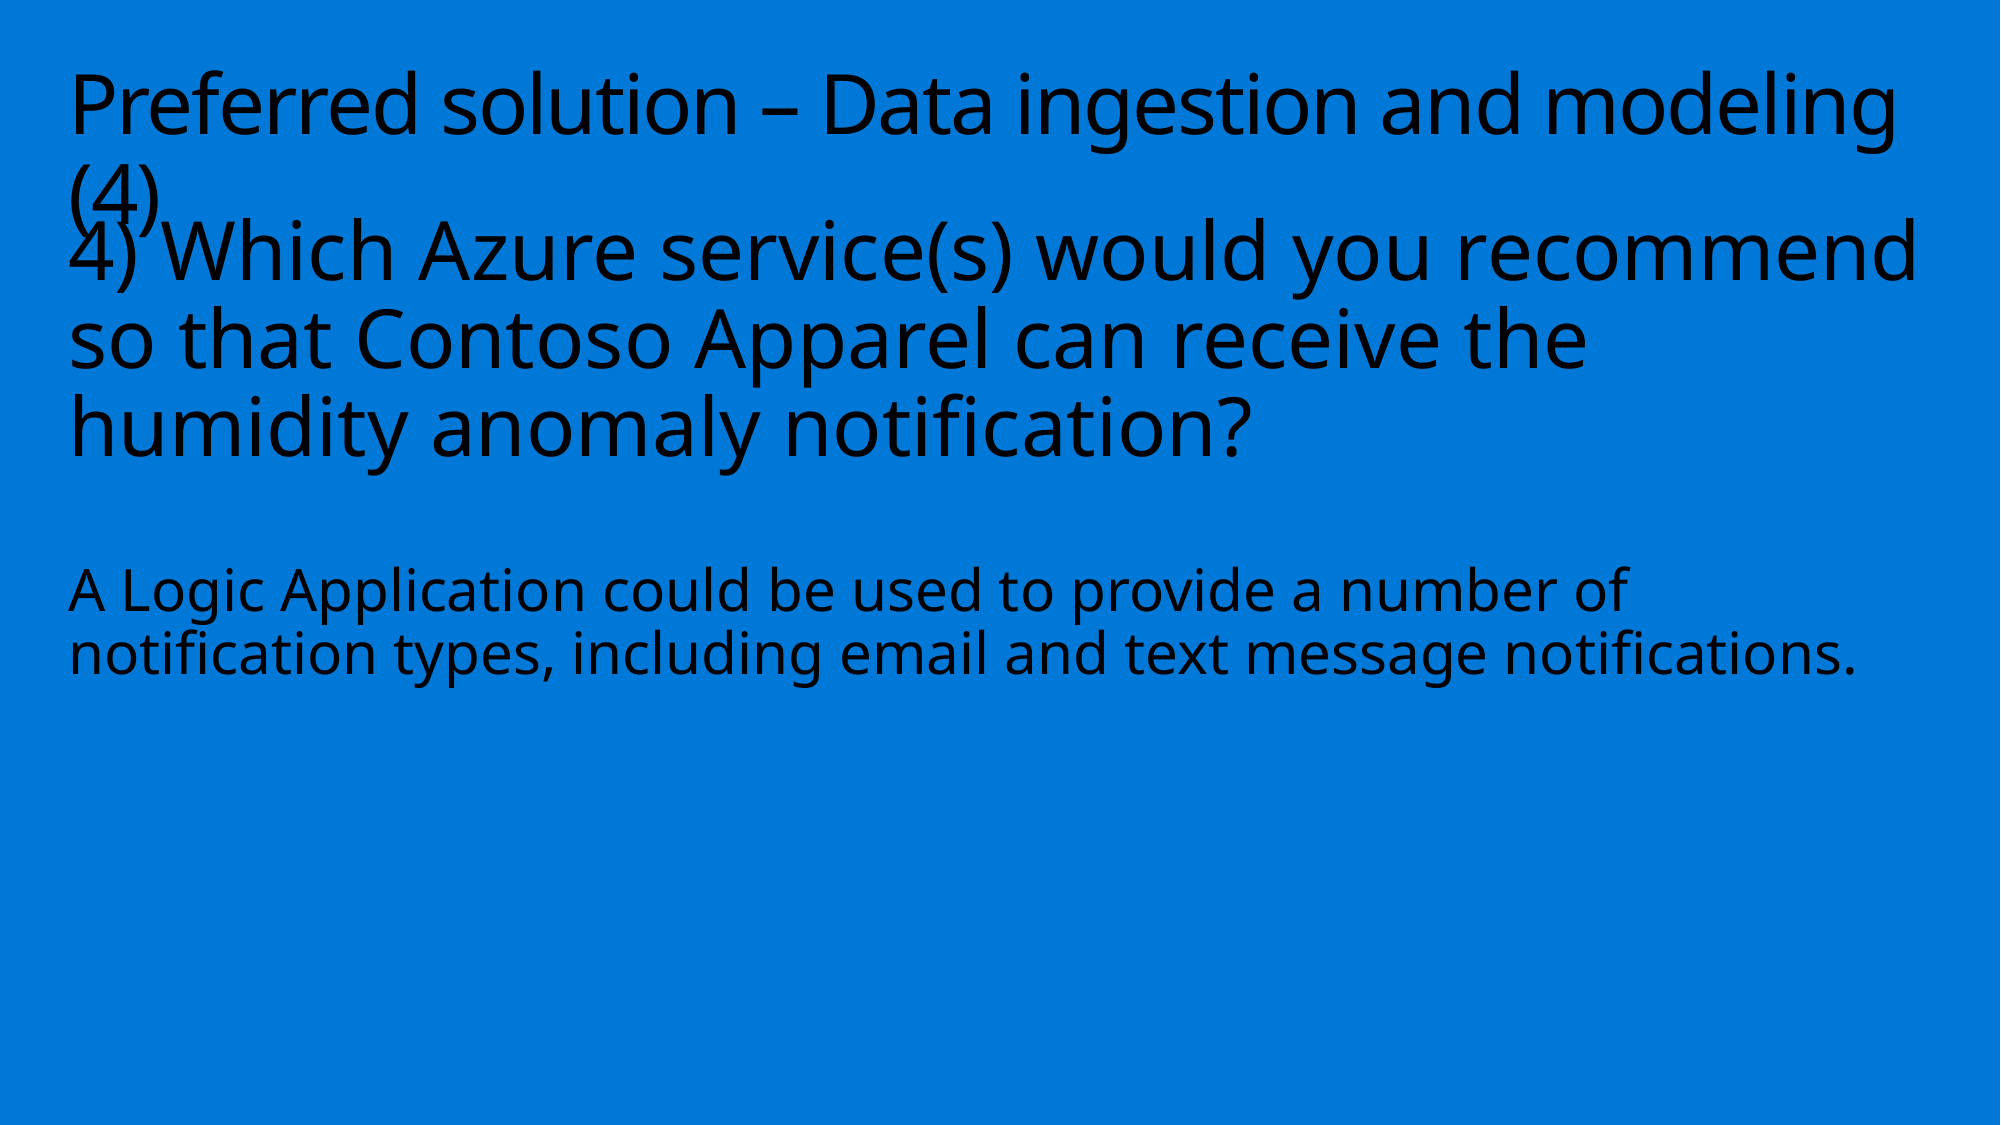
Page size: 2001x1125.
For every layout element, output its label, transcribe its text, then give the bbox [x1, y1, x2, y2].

title Preferred solution – Data ingestion and modeling (4) [44, 47, 1957, 196]
list 4) Which Azure service(s) would you recommend so that Contoso Apparel can receive the humidity anomaly notification? A Logic Application could be used to provide a number of notification types, including email and text message notifications. [44, 195, 1952, 712]
